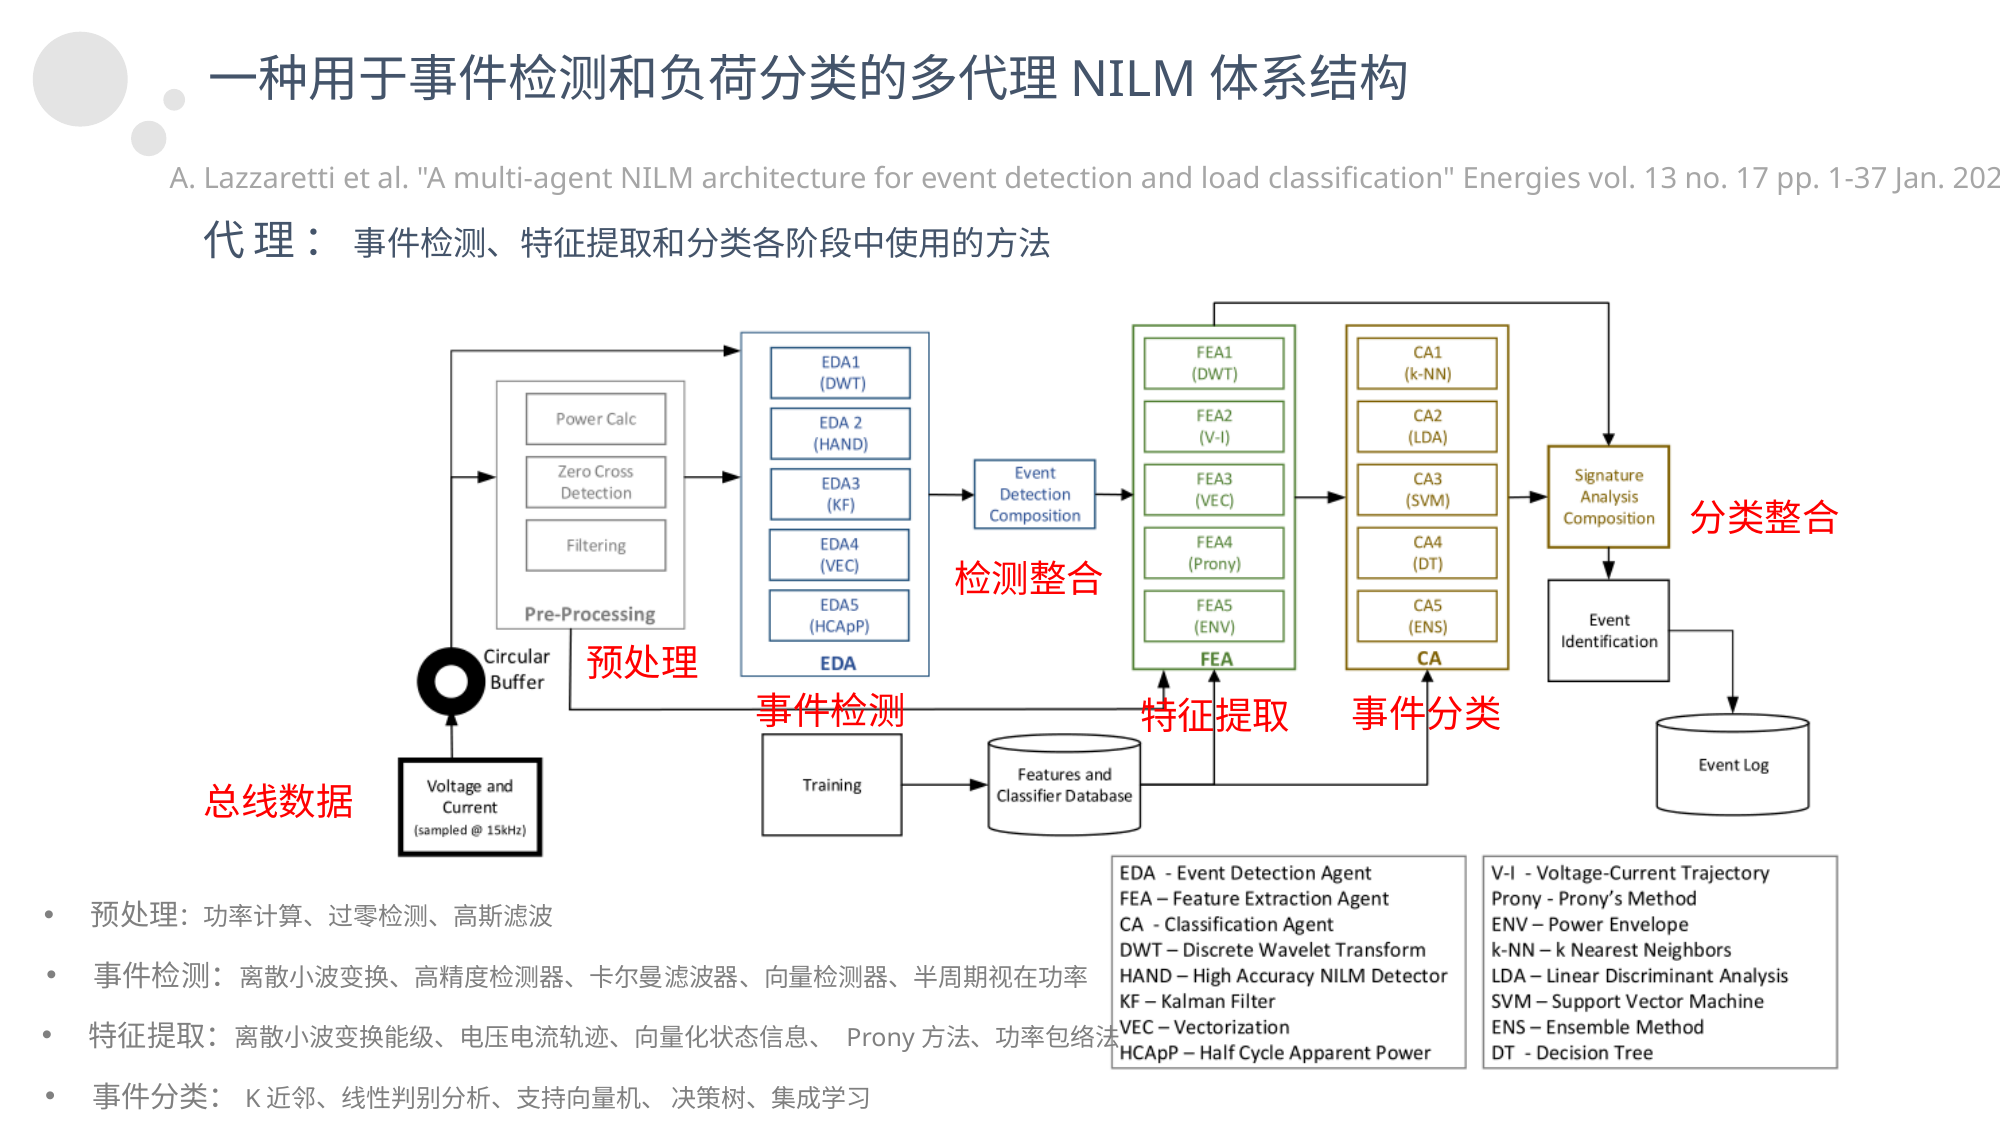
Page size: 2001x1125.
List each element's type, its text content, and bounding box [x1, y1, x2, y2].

text_box 特征提取：离散小波变换能级、电压电流轨迹、向量化状态信息、 Prony方法、功率包络法 [27, 992, 324, 1060]
text_box 预处理：功率计算、过零检测、高斯滤波 [29, 871, 324, 939]
text_box 事件检测：离散小波变换、高精度检测器、卡尔曼滤波器、向量检测器、半周期视在功率 [31, 932, 324, 992]
text_box 一种用于事件检测和负荷分类的多代理NILM体系结构 [193, 38, 1425, 114]
text_box A. Lazzaretti et al. "A multi-agent NILM architecture for event detection and load classification" Energies vol. 13 no. 17 pp. 1-37 Jan. 2020. [154, 144, 2000, 202]
text_box 总线数据 [188, 770, 324, 831]
text_box 事件分类：K近邻、线性判别分析、支持向量机、 决策树、集成学习 [30, 1053, 888, 1121]
picture [324, 261, 1922, 1106]
text_box 代理：事件检测、特征提取和分类各阶段中使用的方法 [188, 206, 1783, 272]
